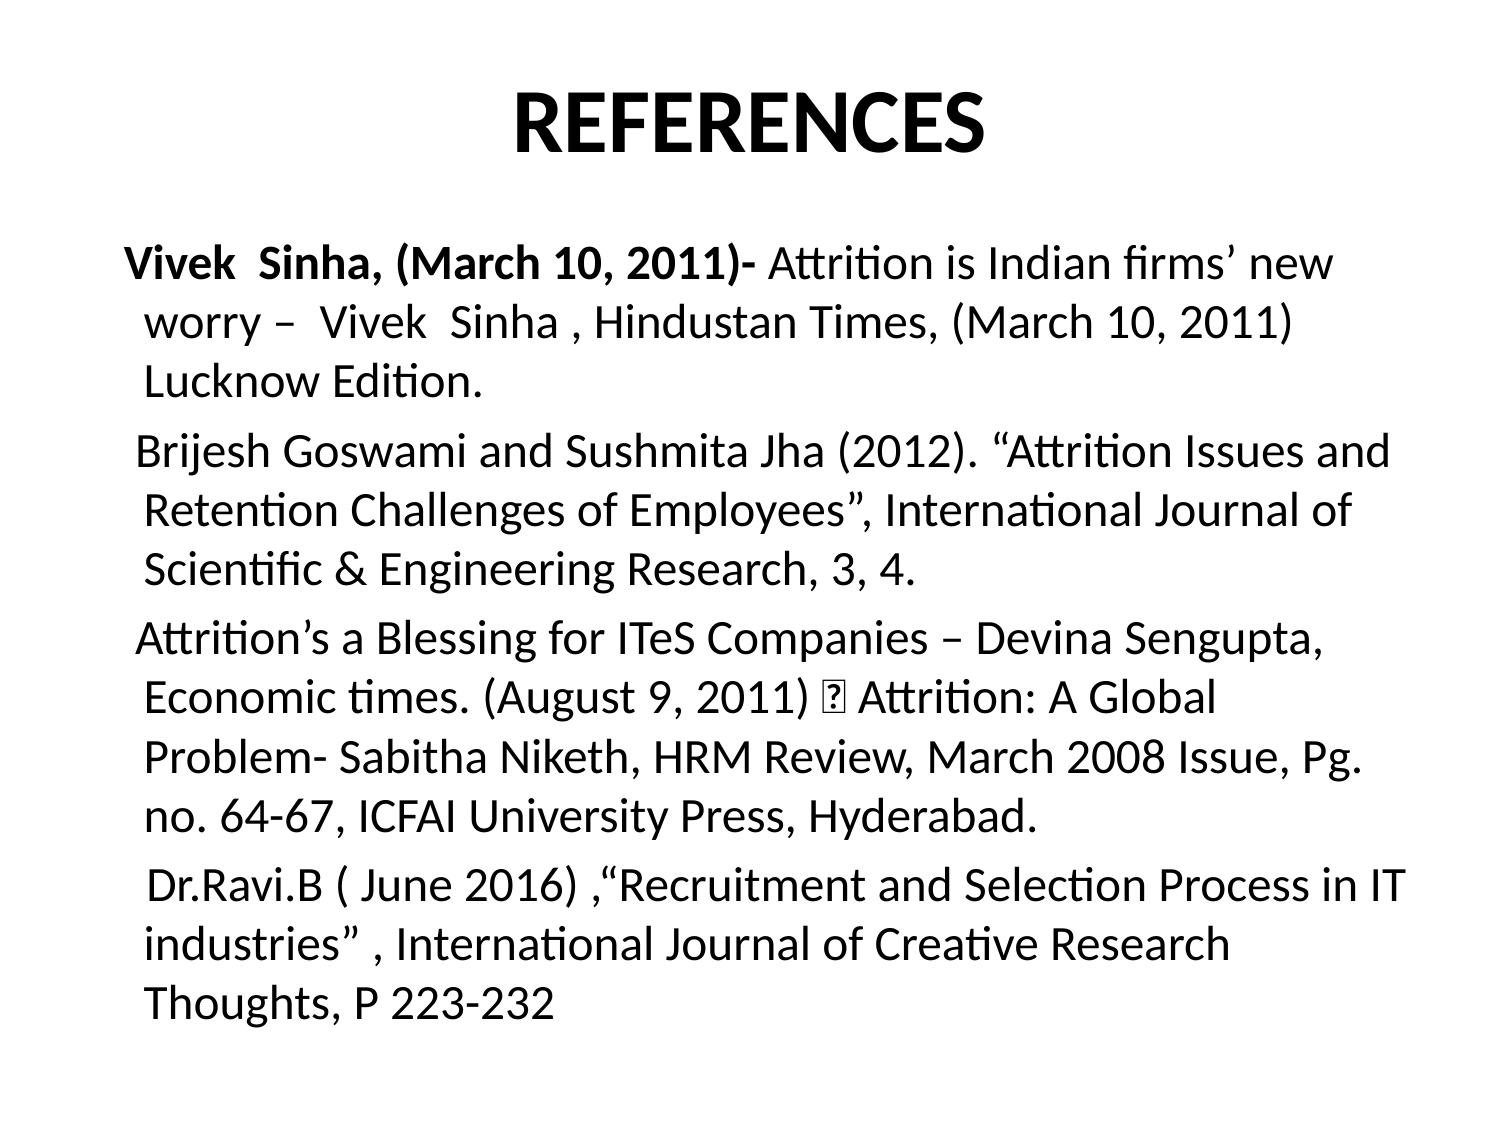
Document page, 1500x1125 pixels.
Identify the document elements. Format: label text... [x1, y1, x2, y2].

title REFERENCES [75, 45, 1425, 188]
list Vivek Sinha, (March 10, 2011)- Attrition is Indian firms’ new worry – Vivek Sinha , Hindustan Times, (March 10, 2011) Lucknow Edition. Brijesh Goswami and Sushmita Jha (2012). “Attrition Issues and Retention Challenges of Employees”, International Journal of Scientific & Engineering Research, 3, 4. Attrition’s a Blessing for ITeS Companies – Devina Sengupta, Economic times. (August 9, 2011)  Attrition: A Global Problem- Sabitha Niketh, HRM Review, March 2008 Issue, Pg. no. 64-67, ICFAI University Press, Hyderabad. Dr.Ravi.B ( June 2016) ,“Recruitment and Selection Process in IT industries” , International Journal of Creative Research Thoughts, P 223-232 [75, 222, 1425, 1043]
